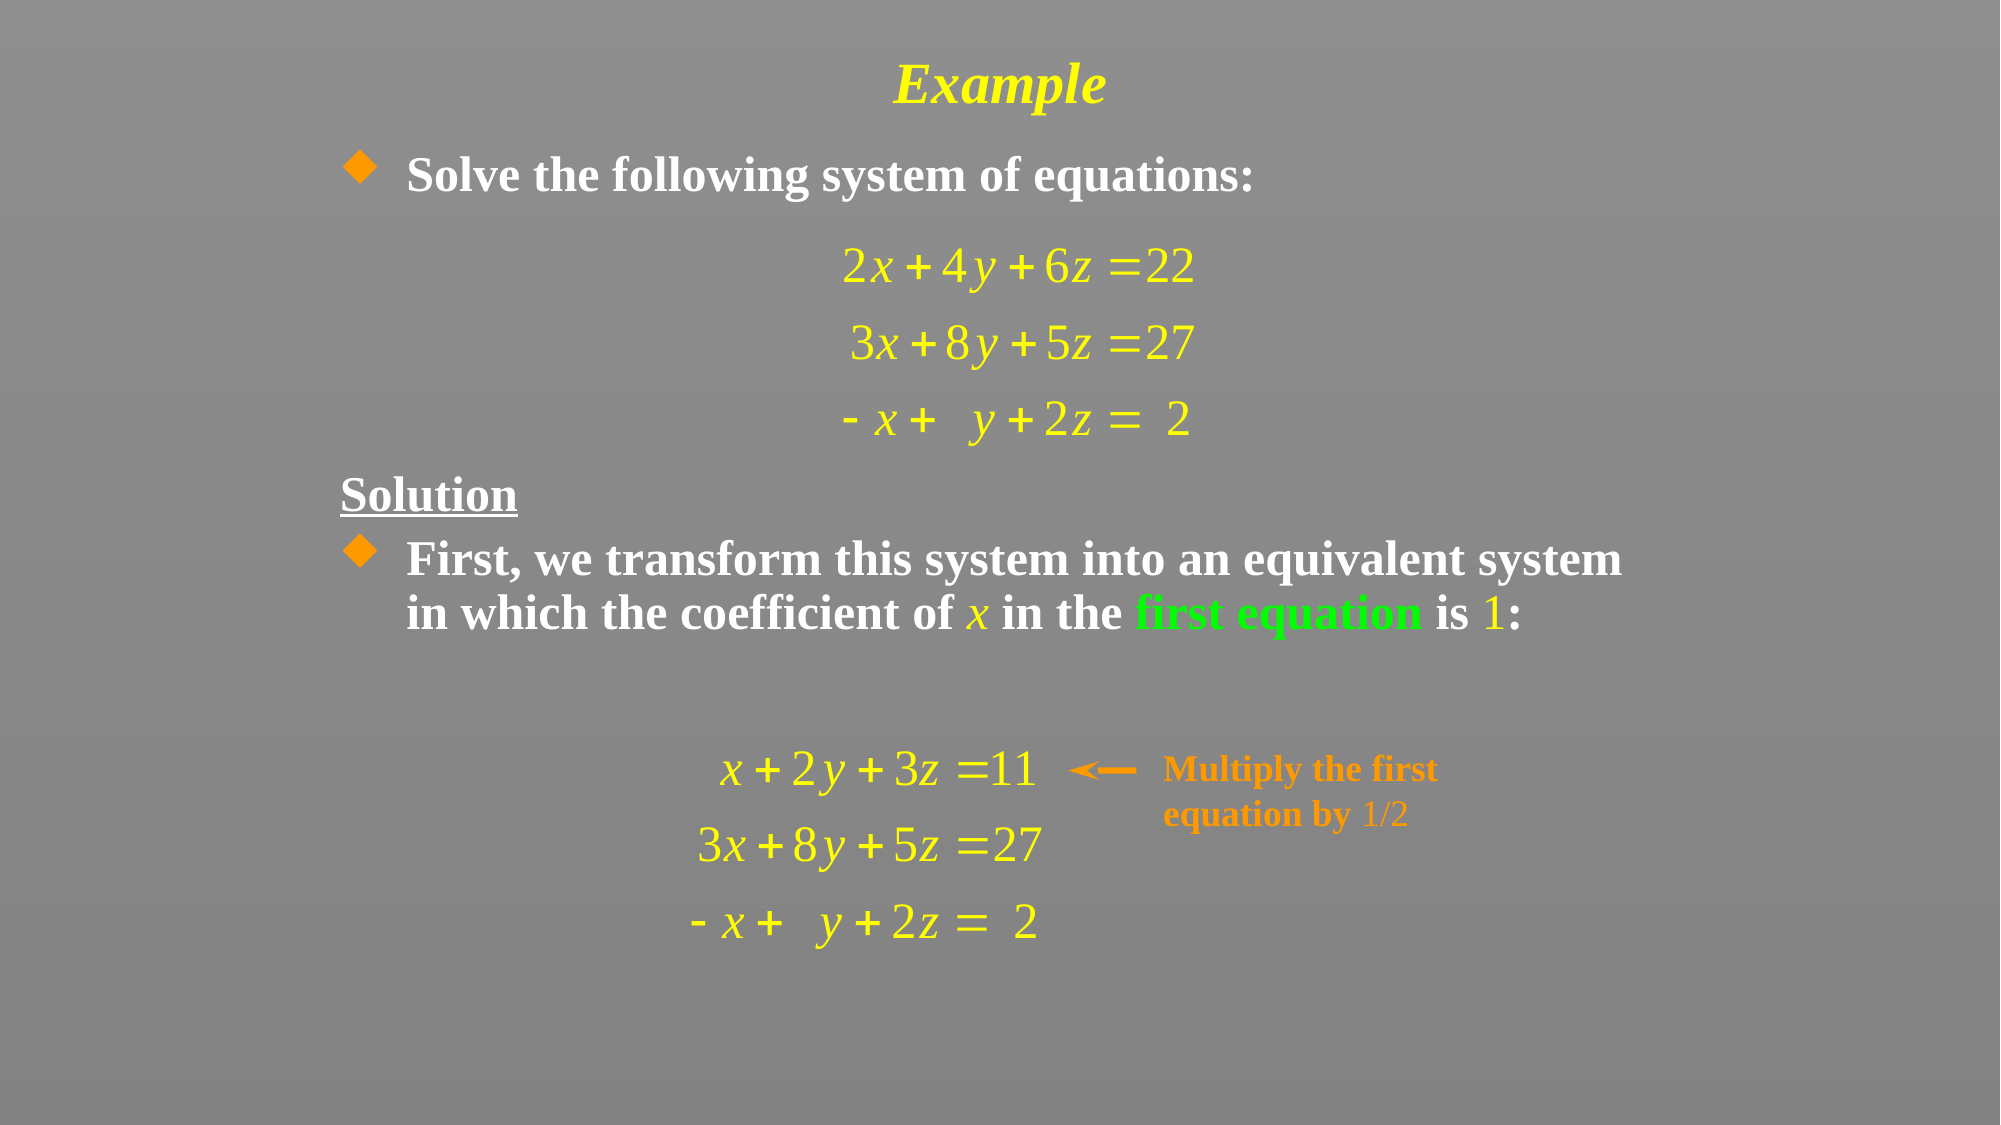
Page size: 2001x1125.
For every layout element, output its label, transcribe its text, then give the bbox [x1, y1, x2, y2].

title Example [324, 0, 1675, 140]
text_box [1068, 764, 1089, 777]
text_box Multiply the first equation by 1/2 [1148, 736, 1476, 842]
list Solve the following system of equations: Solution First, we transform this system into an equivalent system in which the coefficient of x in the first equation is 1: [324, 140, 1675, 1087]
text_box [834, 236, 1205, 458]
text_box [682, 738, 1053, 960]
